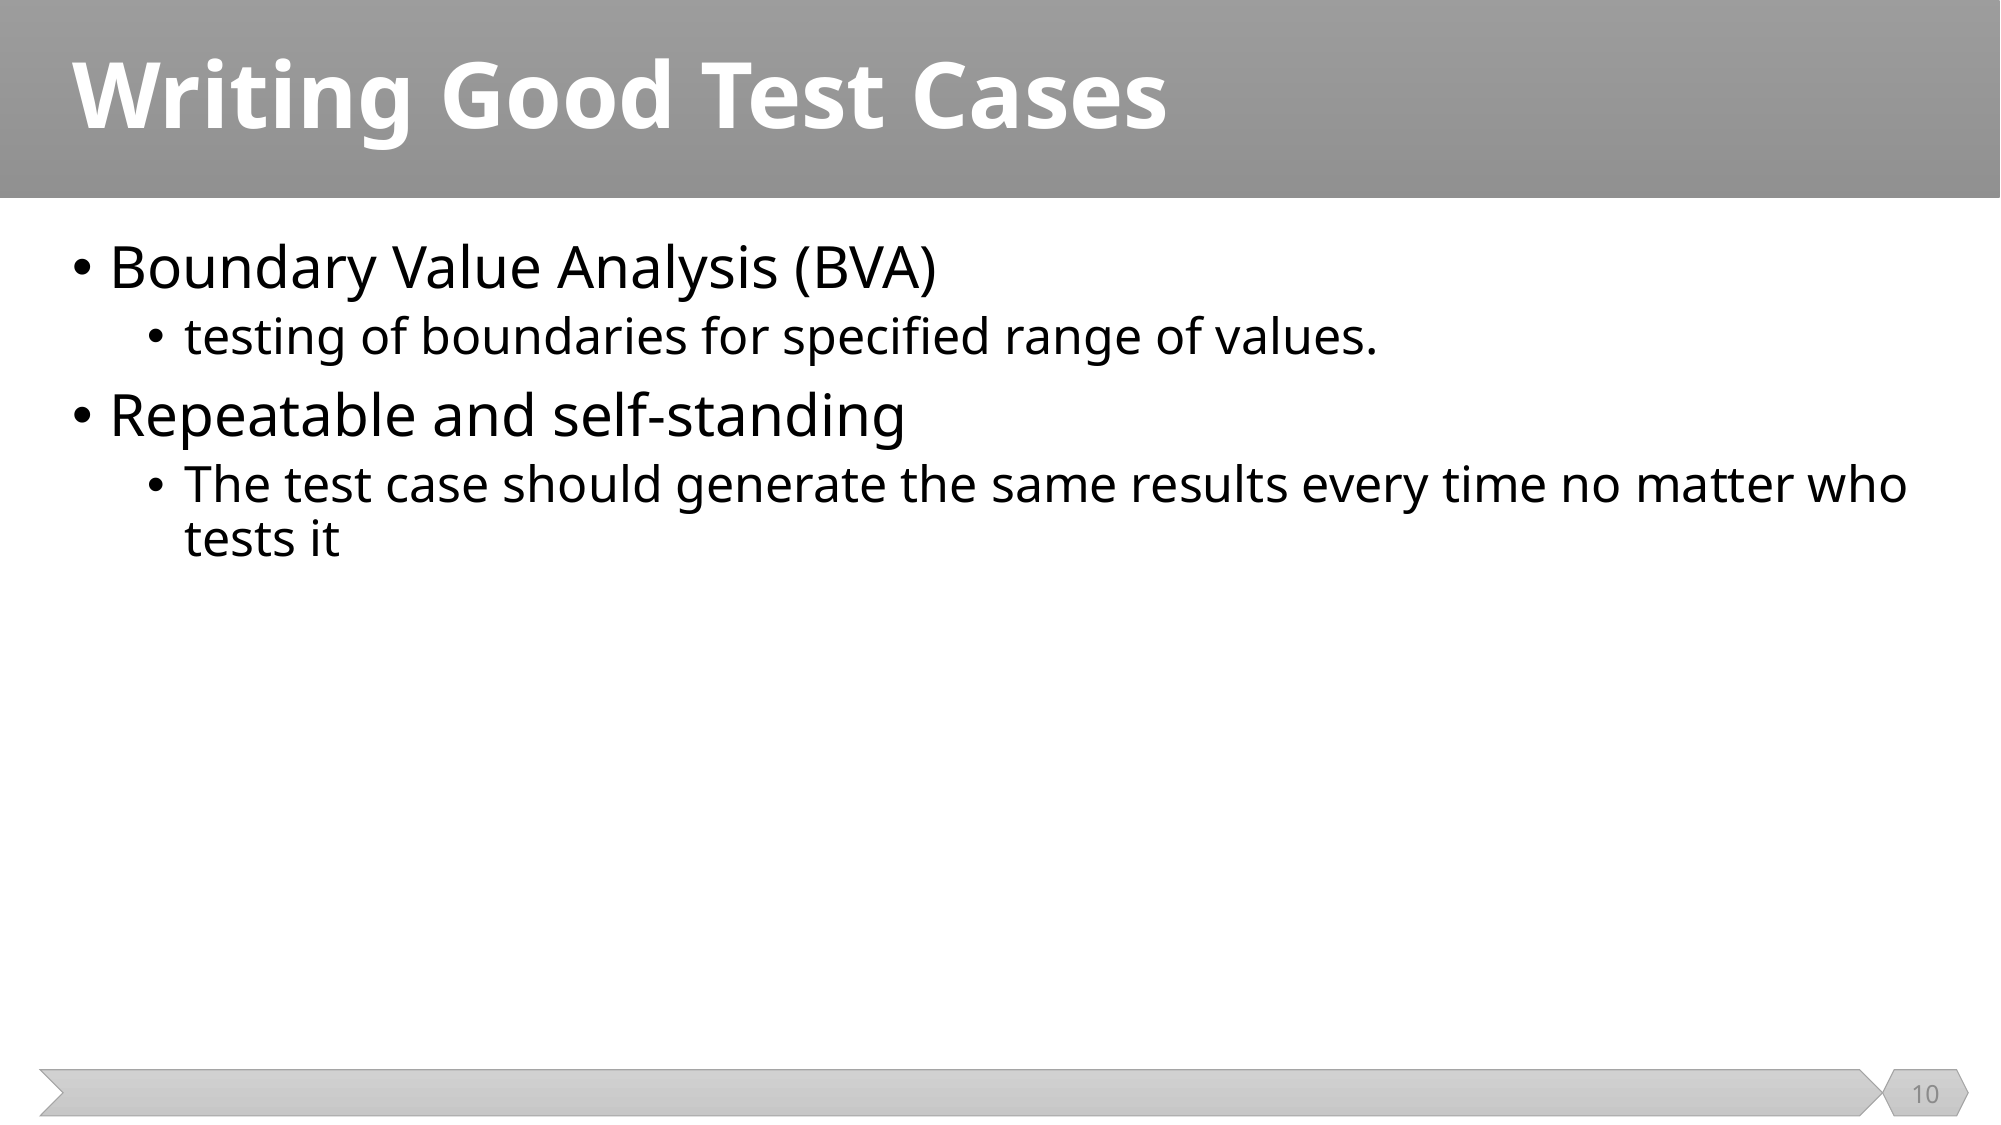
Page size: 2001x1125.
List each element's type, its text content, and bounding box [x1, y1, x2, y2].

slide_number 10 [1882, 1065, 1969, 1125]
title Writing Good Test Cases [56, 0, 1969, 199]
list Boundary Value Analysis (BVA) testing of boundaries for specified range of values. Repeatable and self-standing The test case should generate the same results every time no matter who tests it [56, 230, 1969, 1010]
